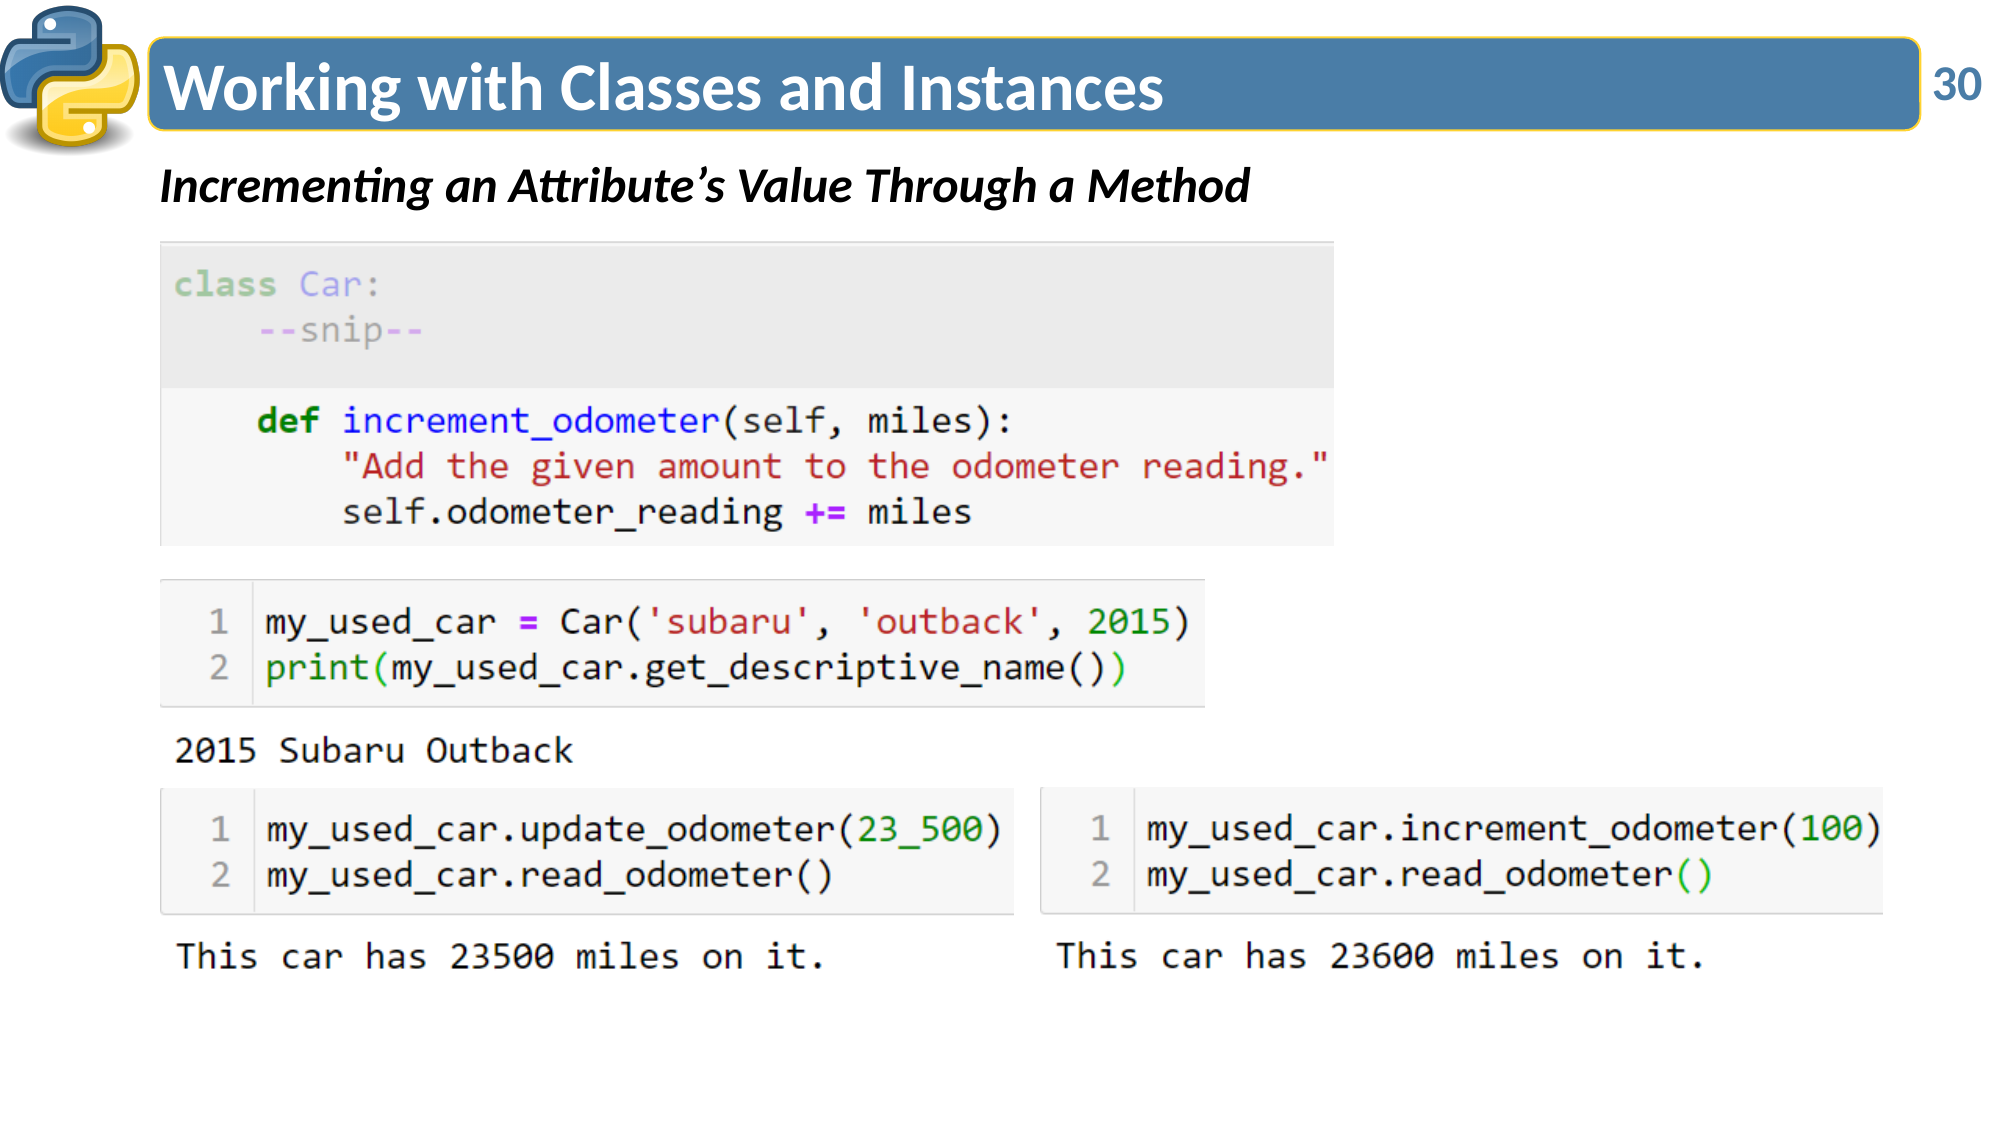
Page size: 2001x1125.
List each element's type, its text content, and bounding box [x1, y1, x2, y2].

slide_number 30 [1917, 43, 2000, 131]
picture [160, 240, 1334, 546]
picture [1040, 787, 1883, 981]
list Incrementing an Attribute’s Value Through a Method [144, 151, 1308, 241]
picture [160, 579, 1205, 785]
picture [160, 788, 1014, 983]
picture [0, 2, 149, 160]
title Working with Classes and Instances [148, 43, 1932, 133]
